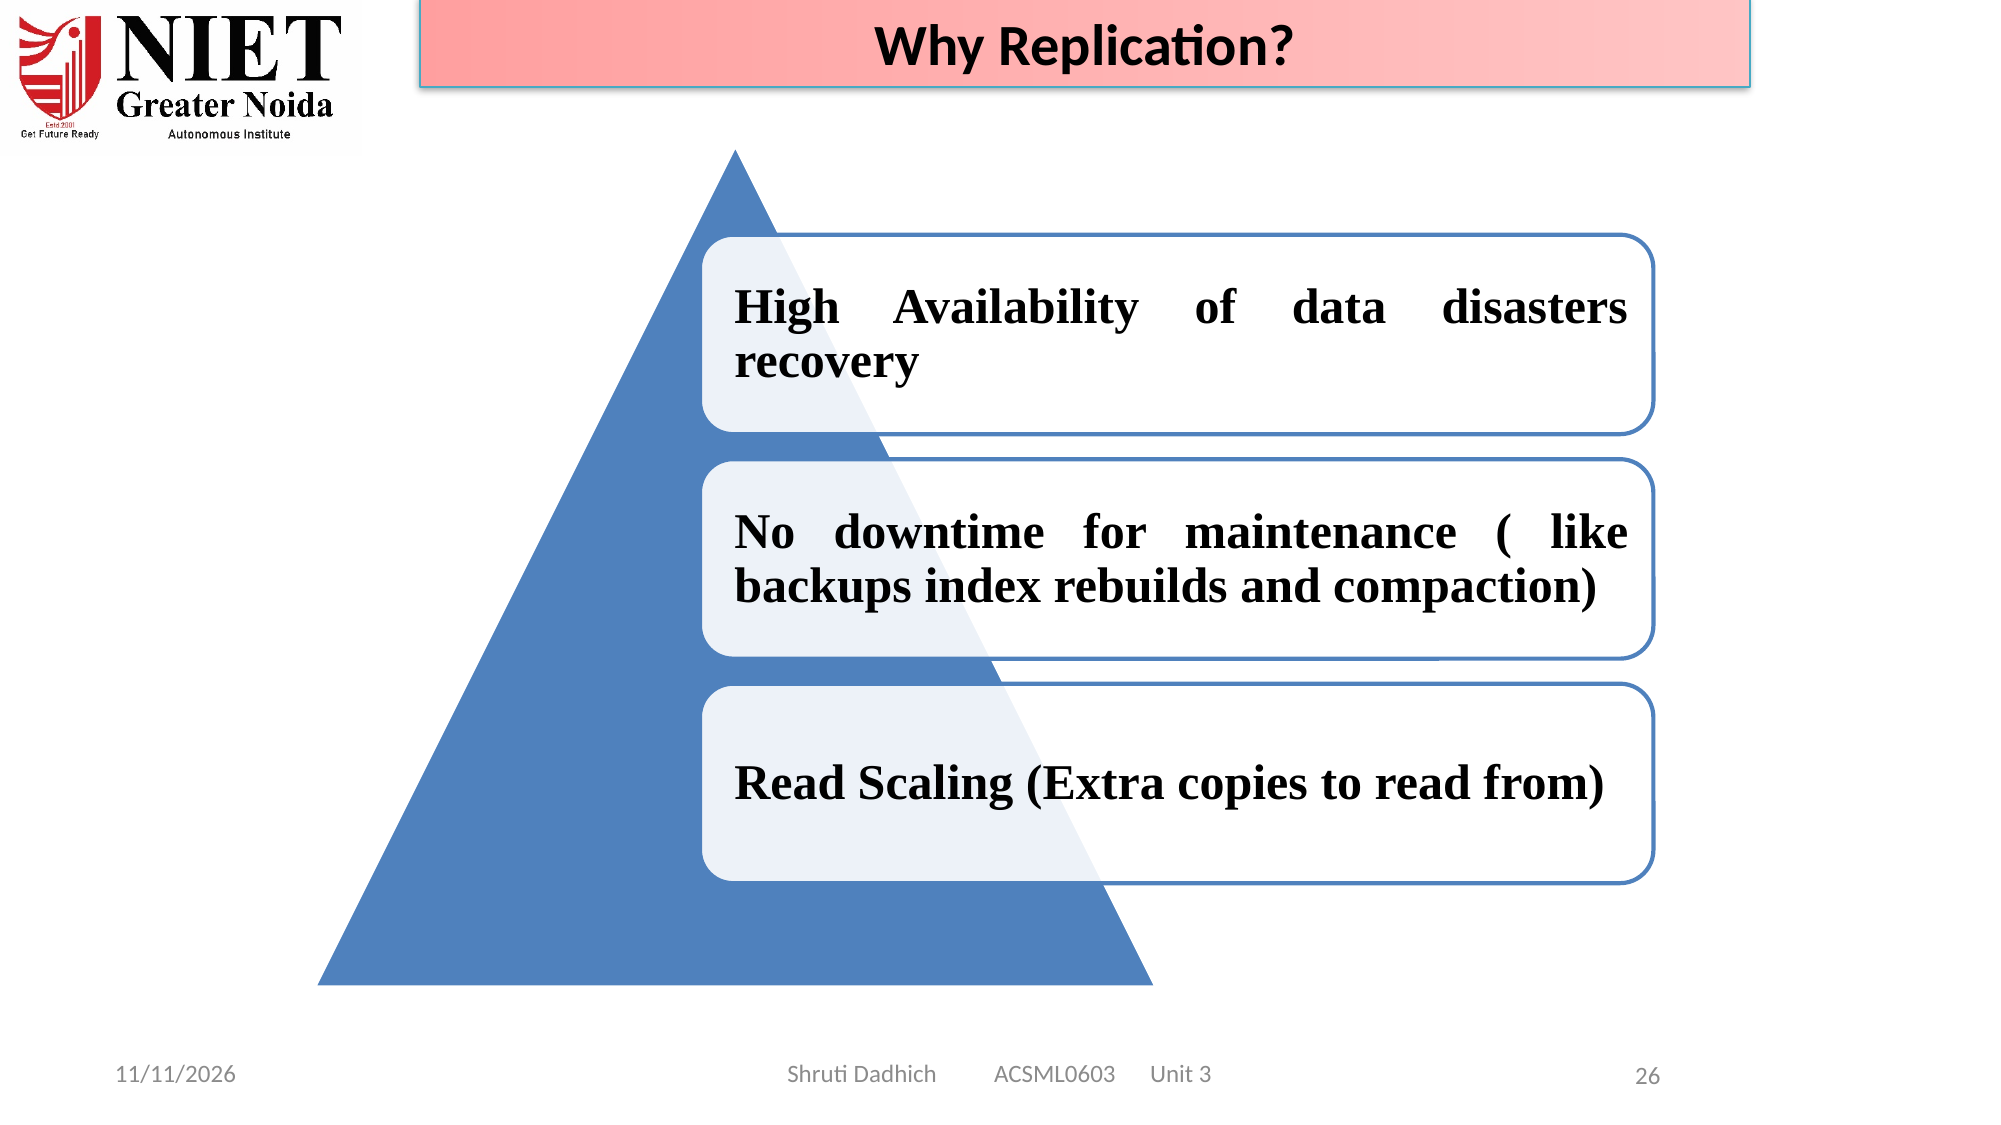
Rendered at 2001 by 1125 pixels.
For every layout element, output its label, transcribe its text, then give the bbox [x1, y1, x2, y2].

footer Shruti Dadhich ACSML0603 Unit 3 [683, 1042, 1317, 1103]
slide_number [99, 1042, 567, 1103]
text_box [74, 144, 1726, 988]
slide_number 26 [1325, 1044, 1676, 1105]
text_box Why Replication? [419, 0, 1751, 88]
picture [0, 0, 362, 156]
